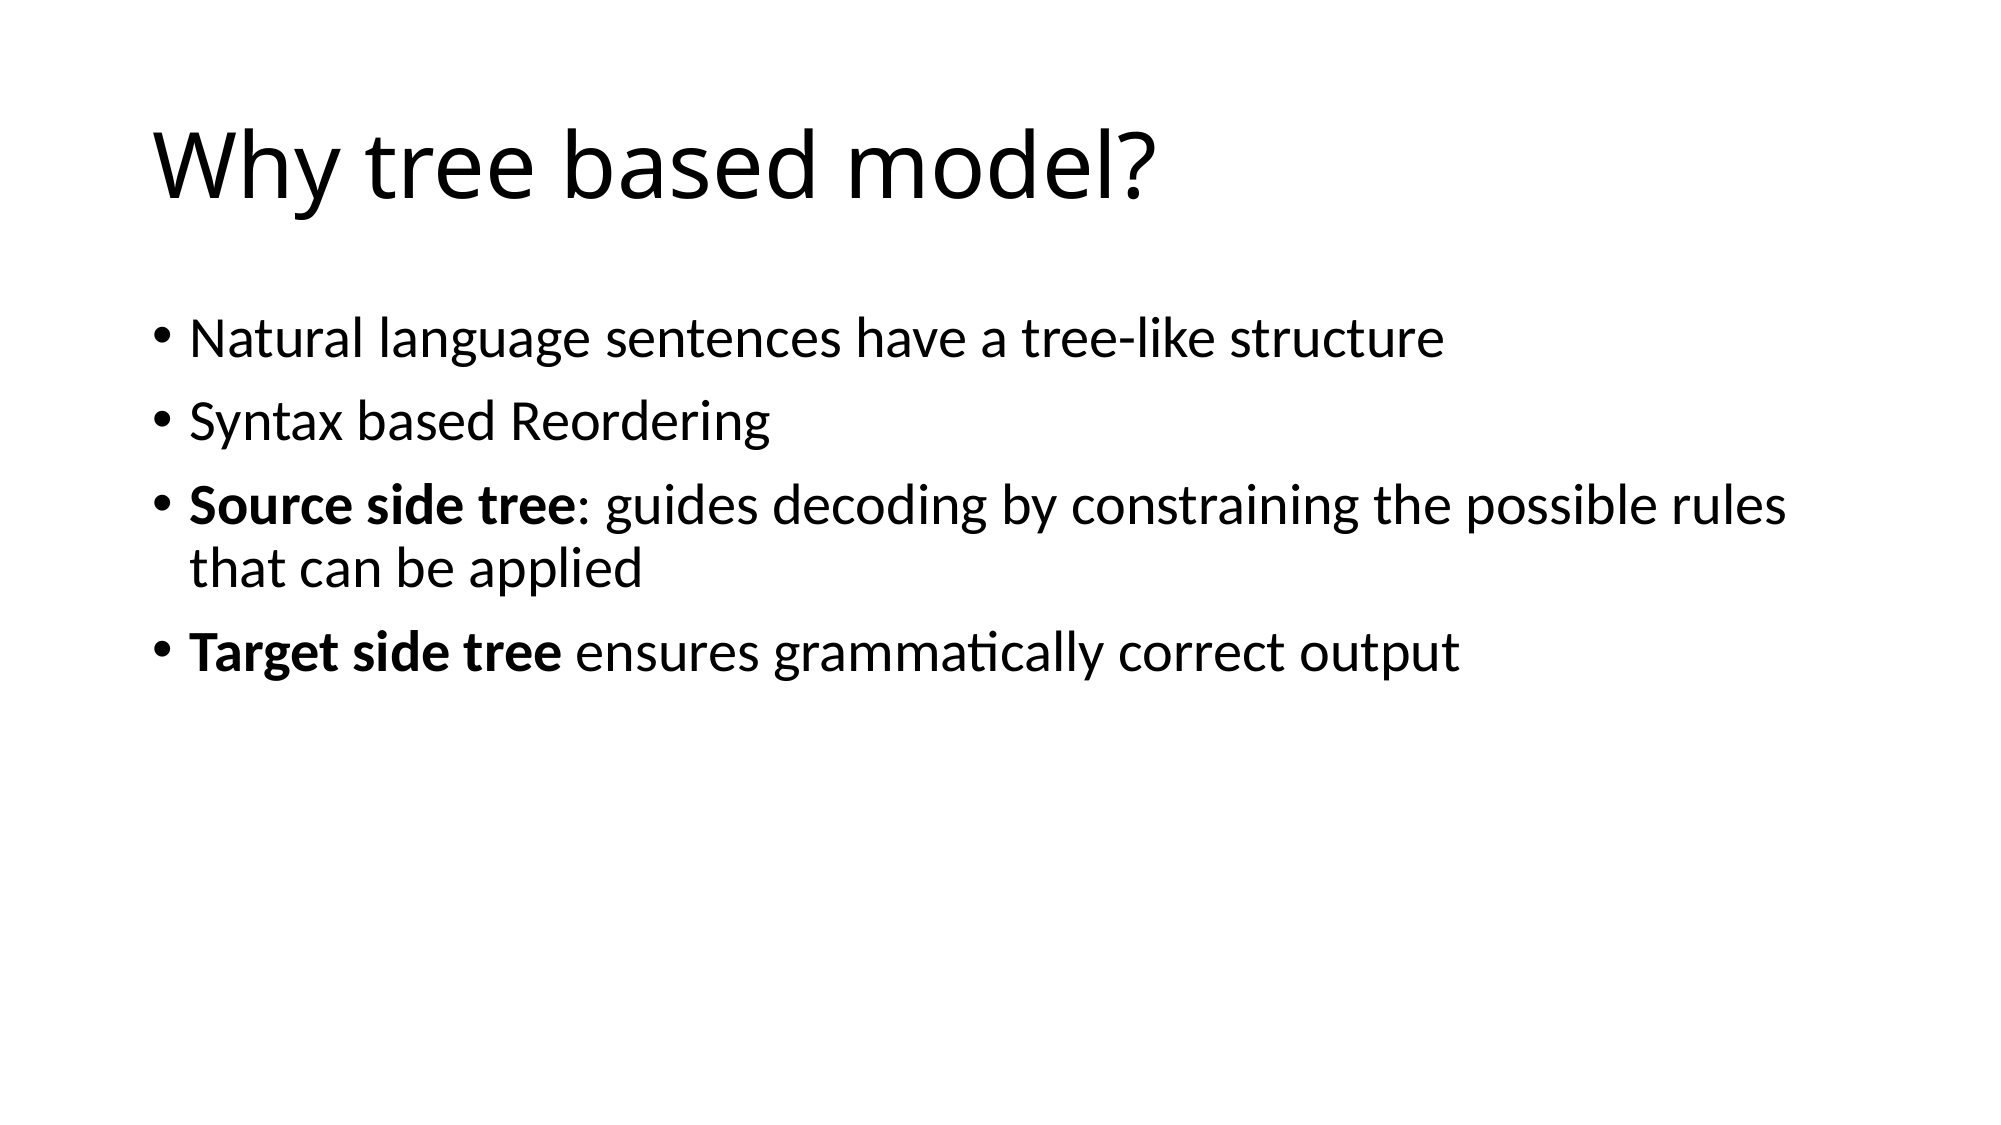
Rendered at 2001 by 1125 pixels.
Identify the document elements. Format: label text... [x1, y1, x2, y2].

title Why tree based model? [137, 59, 1863, 278]
list Natural language sentences have a tree-like structure Syntax based Reordering Source side tree: guides decoding by constraining the possible rules that can be applied Target side tree ensures grammatically correct output [137, 299, 1863, 1014]
